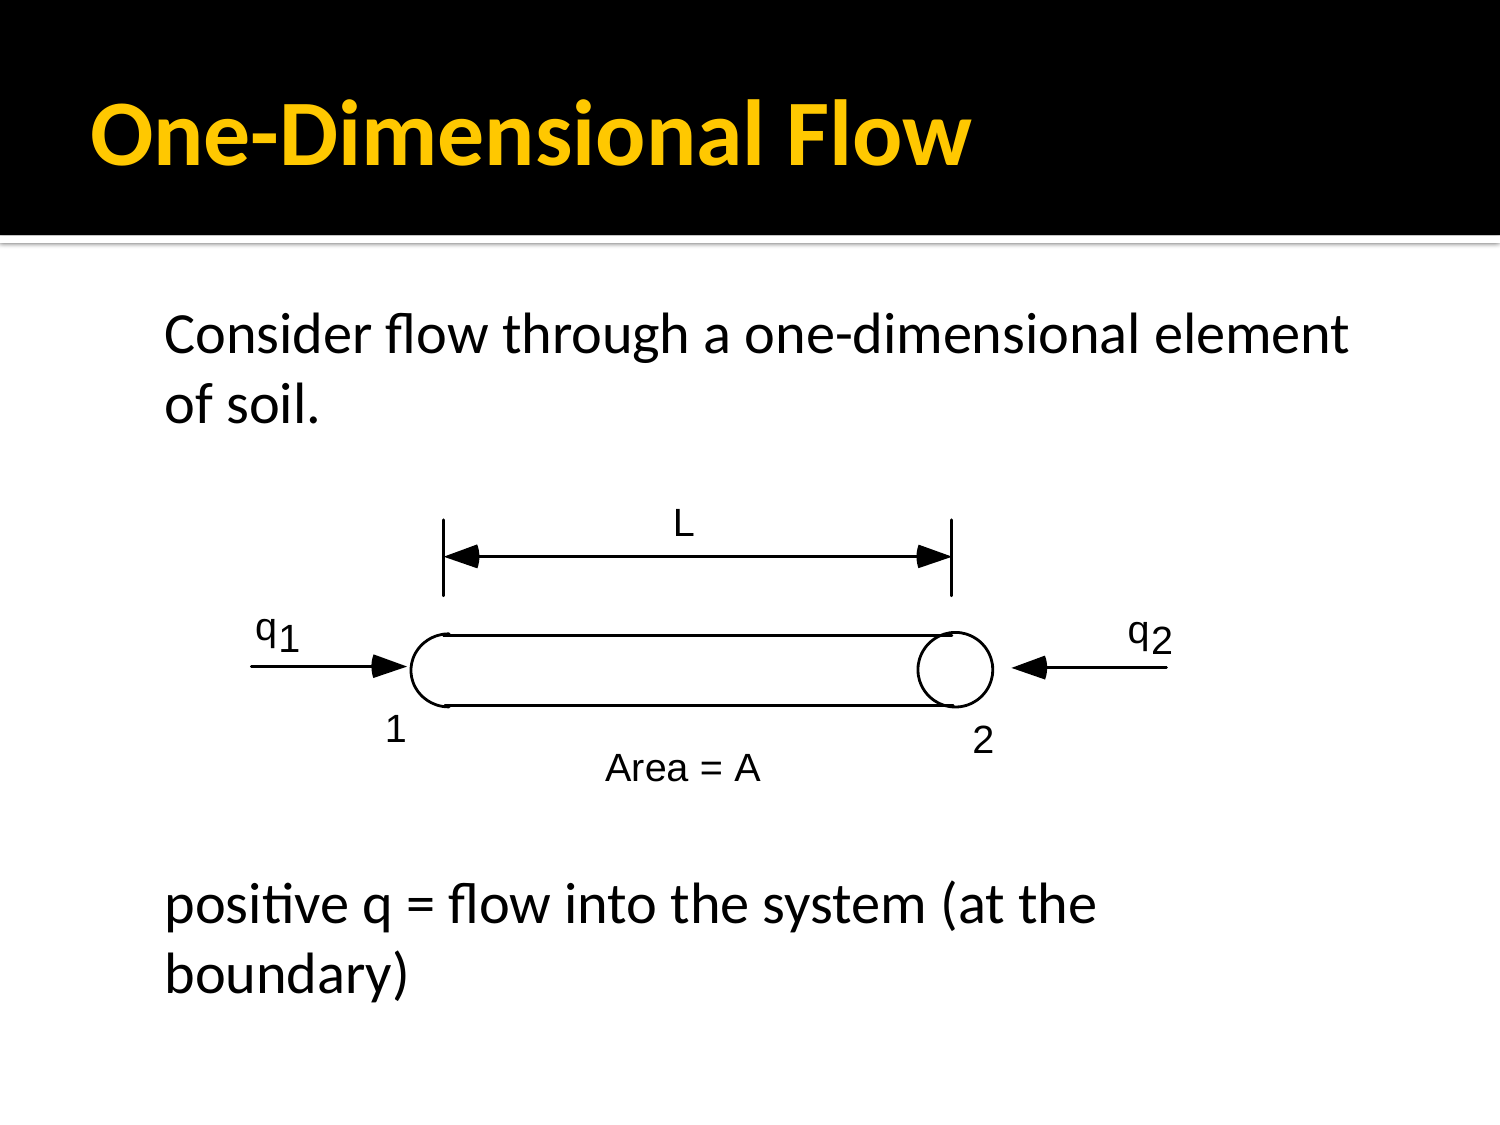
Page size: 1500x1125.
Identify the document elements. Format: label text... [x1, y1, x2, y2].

text_box positive q = flow into the system (at the boundary) [149, 857, 1218, 1013]
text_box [249, 499, 1175, 791]
text_box Consider flow through a one-dimensional element of soil. [150, 287, 1388, 443]
title One-Dimensional Flow [75, 24, 1425, 231]
